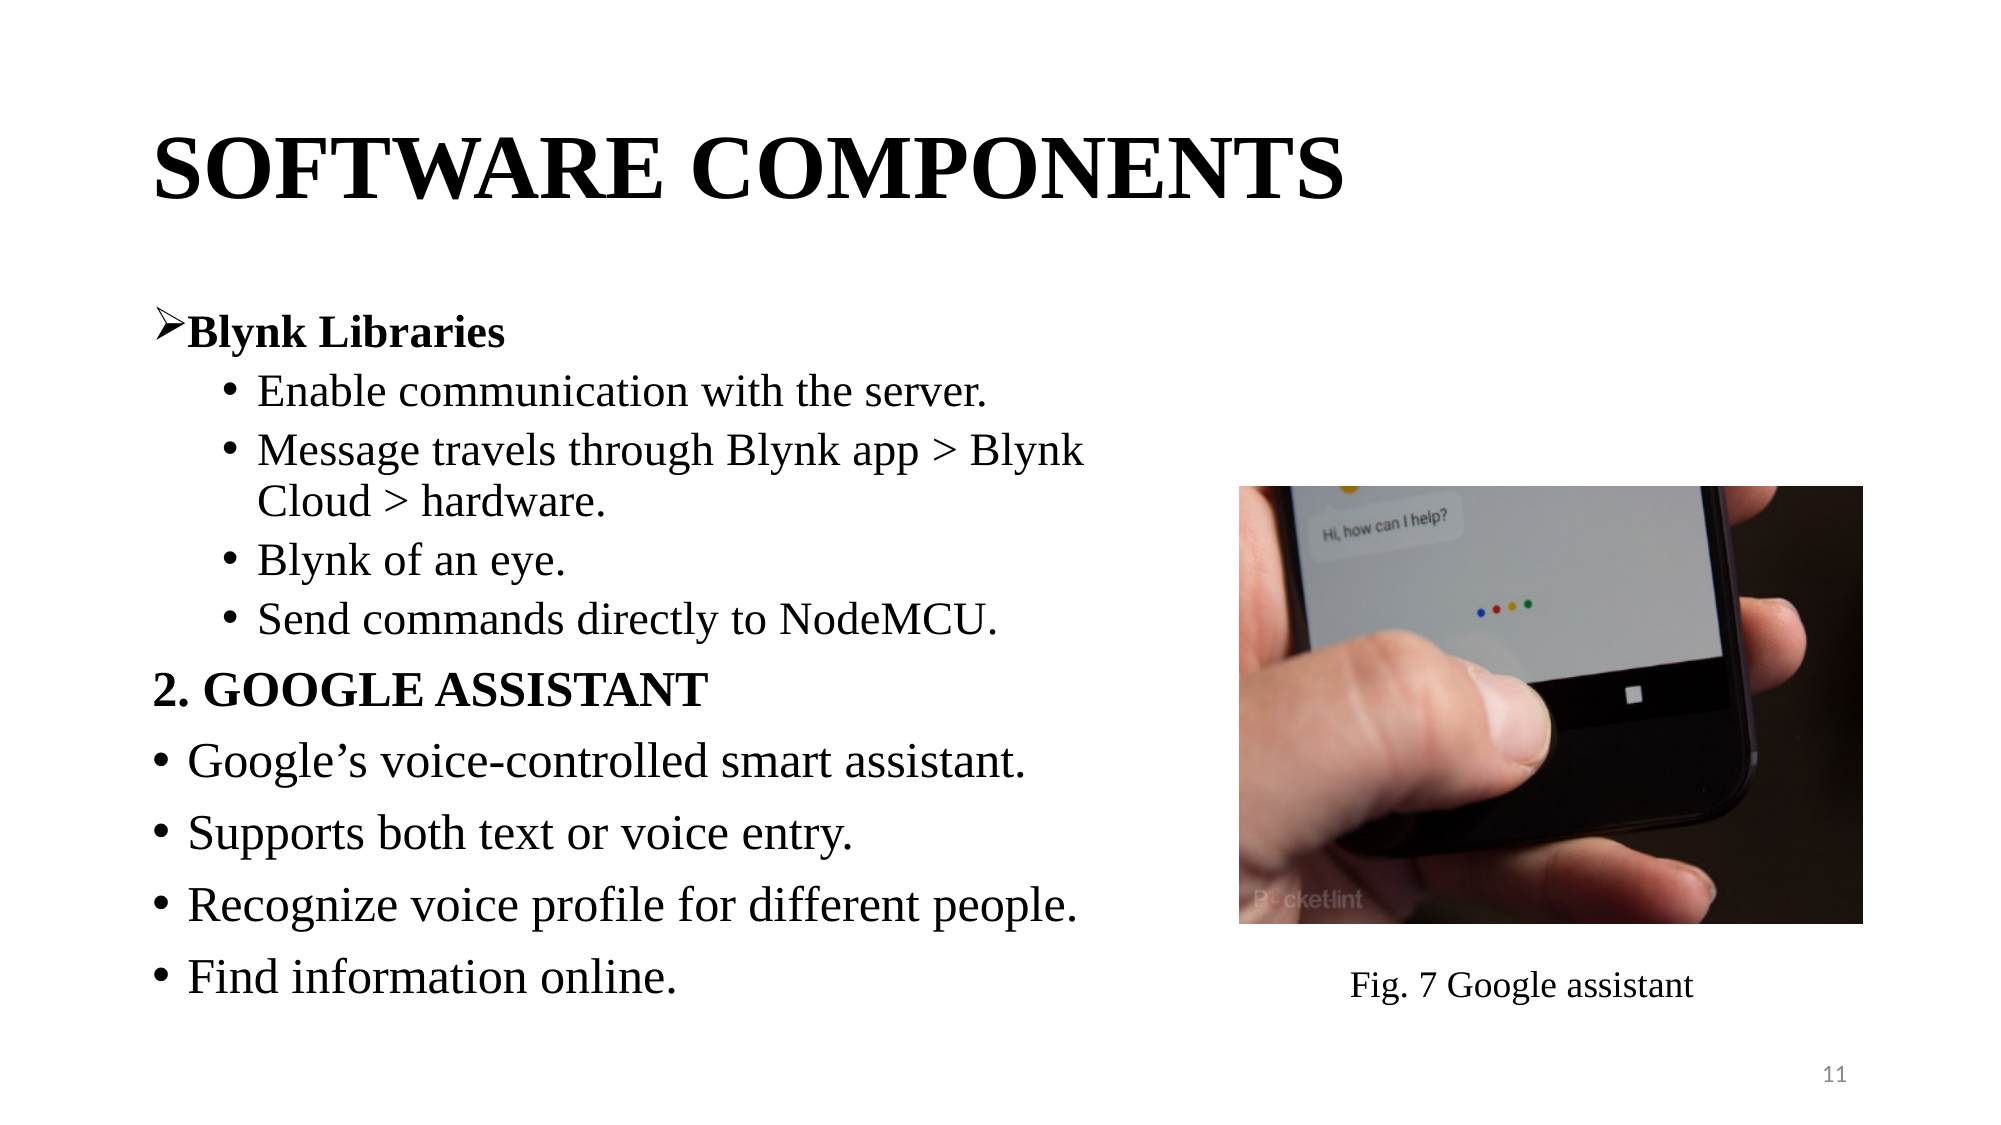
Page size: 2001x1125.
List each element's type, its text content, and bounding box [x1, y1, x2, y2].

list Blynk Libraries Enable communication with the server. Message travels through Blynk app > Blynk Cloud > hardware. Blynk of an eye. Send commands directly to NodeMCU. 2. GOOGLE ASSISTANT Google’s voice-controlled smart assistant. Supports both text or voice entry. Recognize voice profile for different people. Find information online. [137, 299, 1194, 1014]
slide_number 11 [1412, 1042, 1863, 1103]
text_box Fig. 7 Google assistant [1335, 952, 2000, 1013]
title SOFTWARE COMPONENTS [137, 59, 1863, 278]
picture [1239, 486, 1863, 924]
